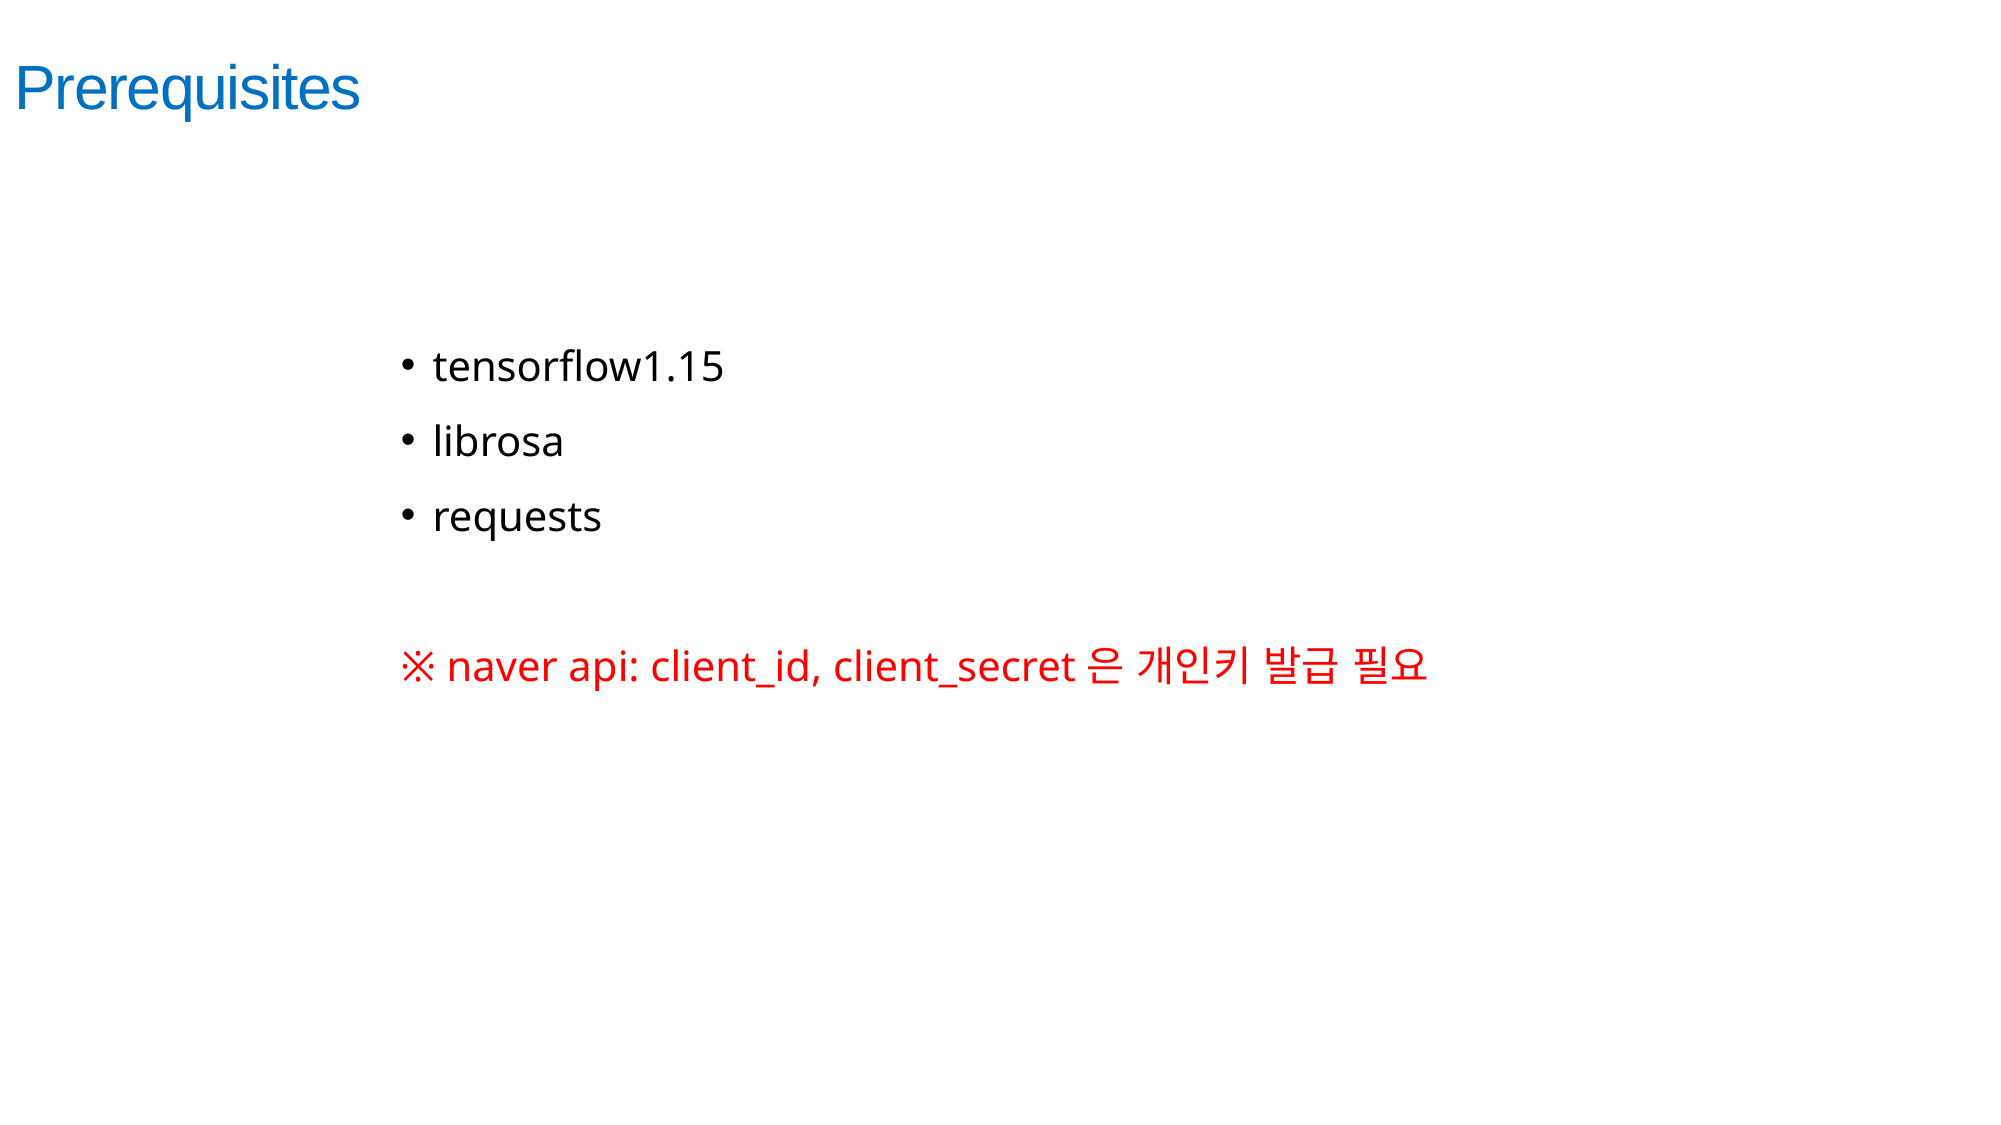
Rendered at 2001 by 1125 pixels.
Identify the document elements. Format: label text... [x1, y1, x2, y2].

text_box Prerequisites [0, 39, 2000, 130]
text_box tensorflow1.15 librosa requests ※ naver api: client_id, client_secret은 개인키 발급 필요 [370, 306, 1797, 732]
